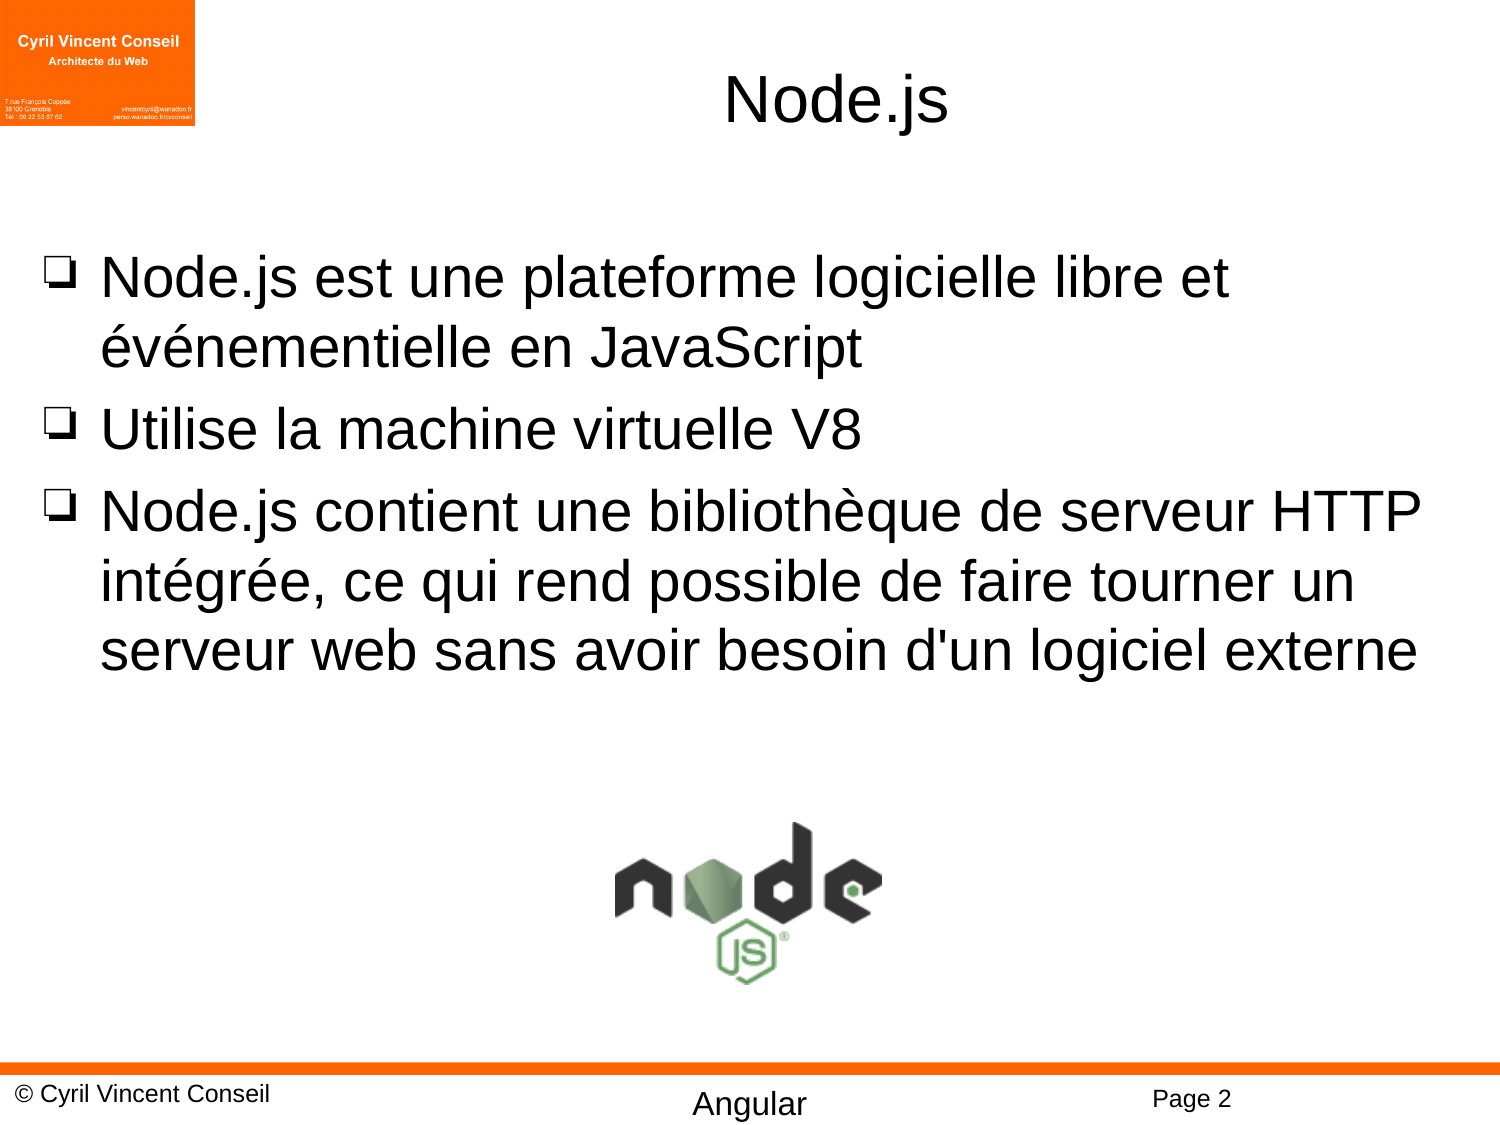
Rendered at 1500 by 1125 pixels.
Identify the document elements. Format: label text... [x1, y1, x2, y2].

picture [0, 0, 195, 126]
title Node.js [194, 2, 1480, 190]
picture [615, 822, 882, 986]
list Node.js est une plateforme logicielle libre et événementielle en JavaScript Utilise la machine virtuelle V8 Node.js contient une bibliothèque de serveur HTTP intégrée, ce qui rend possible de faire tourner un serveur web sans avoir besoin d'un logiciel externe [29, 231, 1468, 1059]
